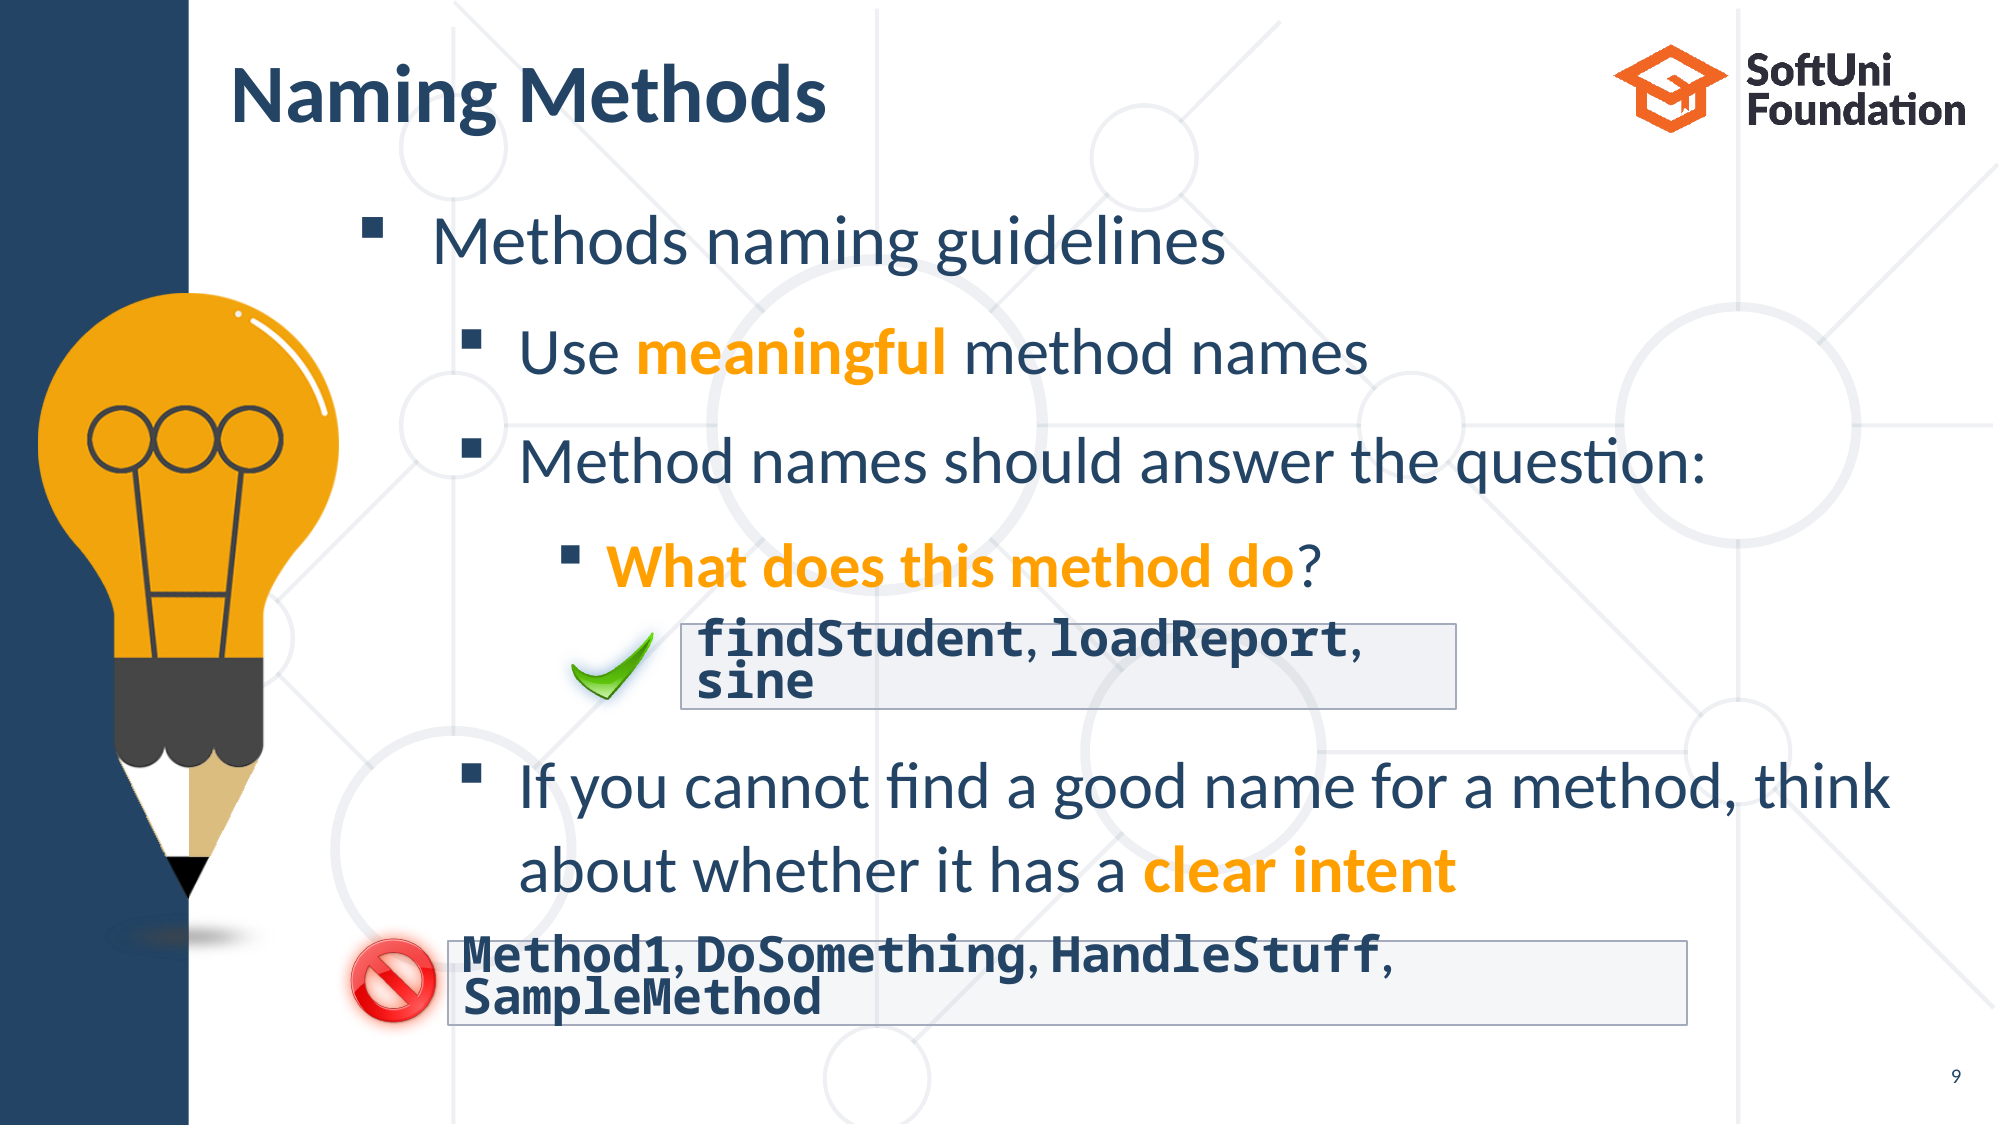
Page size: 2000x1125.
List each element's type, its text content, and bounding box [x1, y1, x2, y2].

picture [38, 293, 338, 961]
picture [349, 937, 439, 1026]
text_box Method1, DoSomething, HandleStuff, SampleMethod [447, 940, 1688, 1025]
picture [561, 624, 657, 710]
title Naming Methods [212, 16, 1591, 162]
list Methods naming guidelines Use meaningful method names Method names should answer the question: What does this method do? If you cannot find a good name for a method, think about whether it has a clear intent [338, 183, 1968, 1050]
text_box findStudent, loadReport, sine [680, 624, 1456, 709]
slide_number 9 [1896, 1049, 1968, 1101]
picture [1613, 44, 1965, 133]
